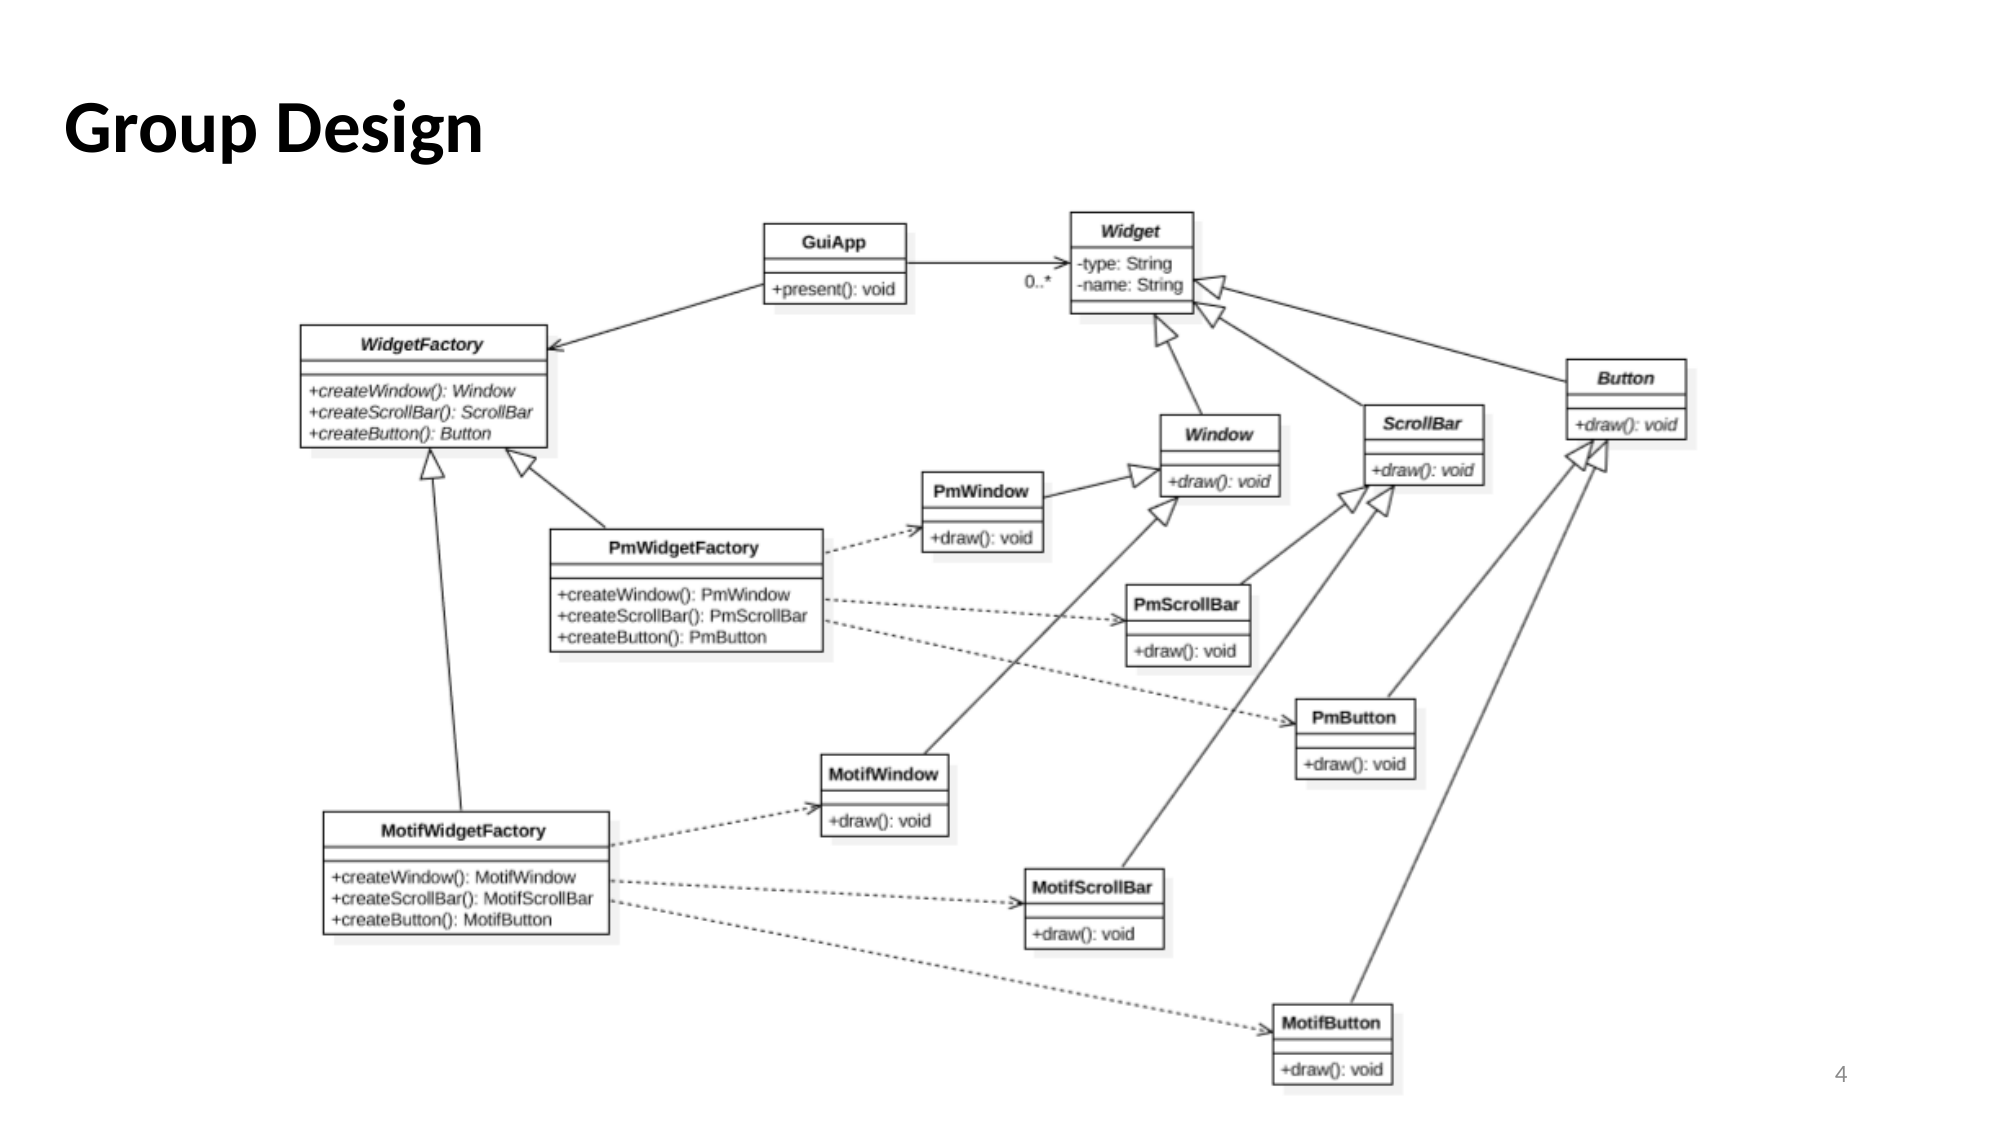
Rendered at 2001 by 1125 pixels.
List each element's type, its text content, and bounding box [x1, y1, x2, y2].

slide_number 4 [1714, 1042, 1863, 1103]
picture [247, 176, 1714, 1104]
text_box Group Design [49, 70, 501, 176]
